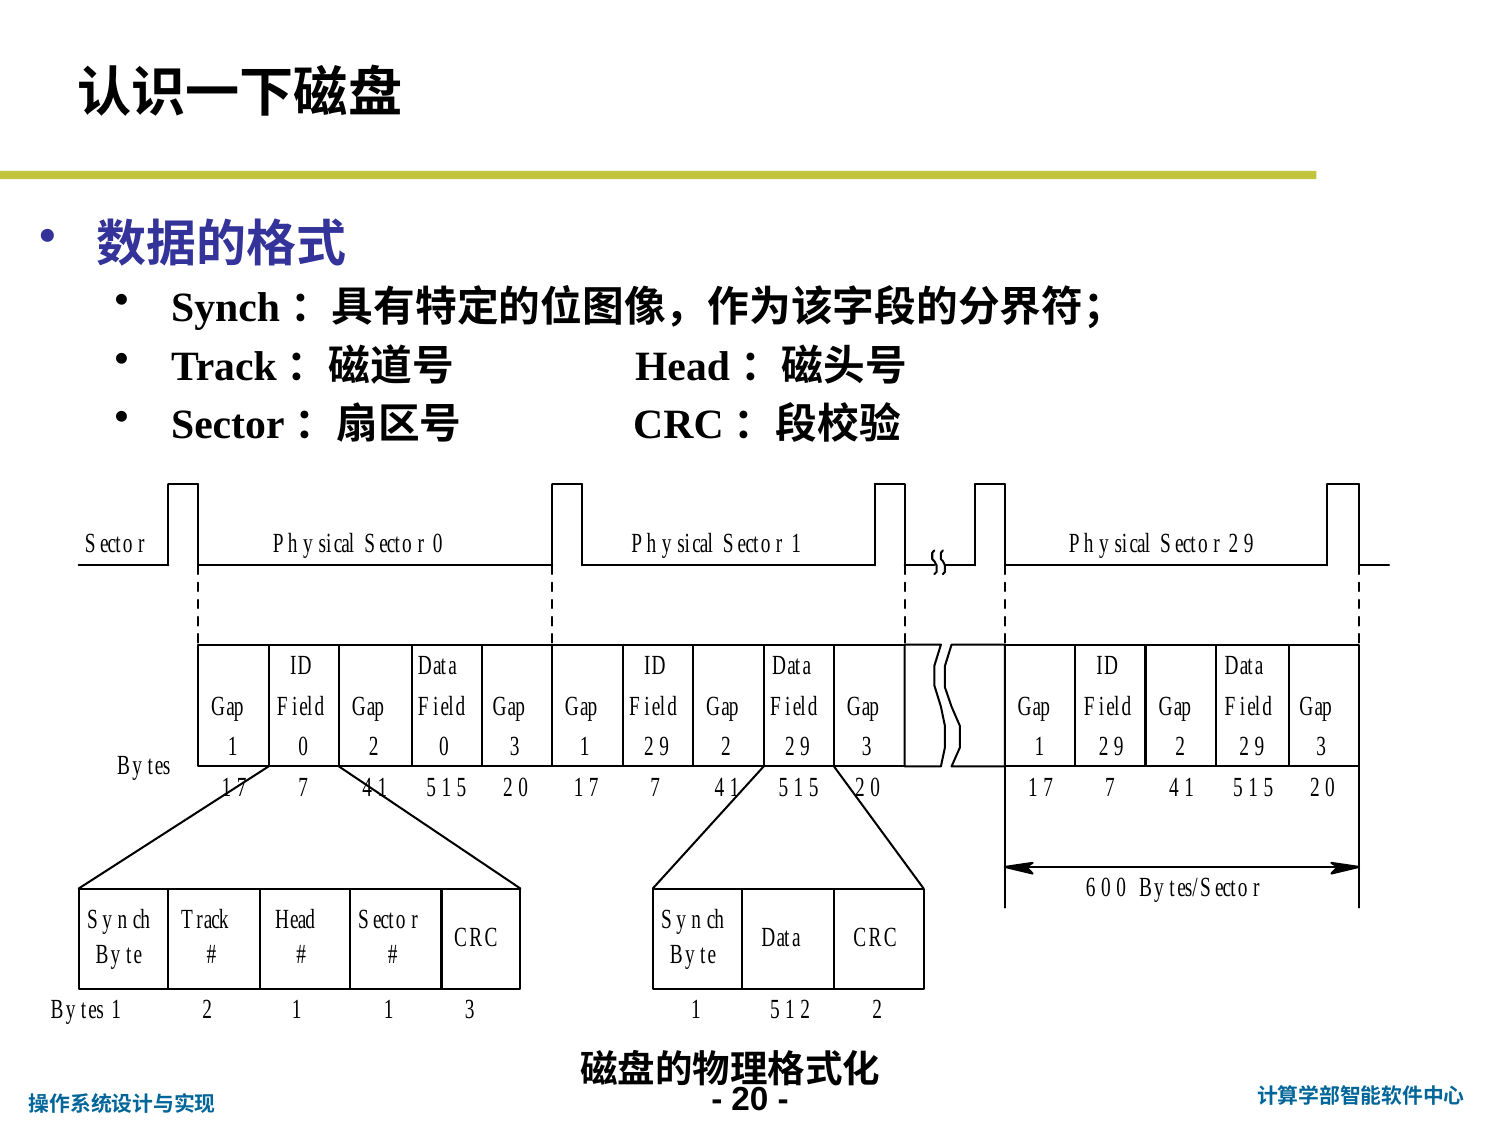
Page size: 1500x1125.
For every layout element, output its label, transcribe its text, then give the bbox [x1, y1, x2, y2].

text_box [12, 453, 1485, 1039]
text_box 磁盘的物理格式化 [565, 1046, 904, 1098]
text_box 数据的格式 Synch：具有特定的位图像，作为该字段的分界符； Track：磁道号 Head：磁头号 Sector：扇区号 CRC：段校验 [24, 204, 1408, 452]
